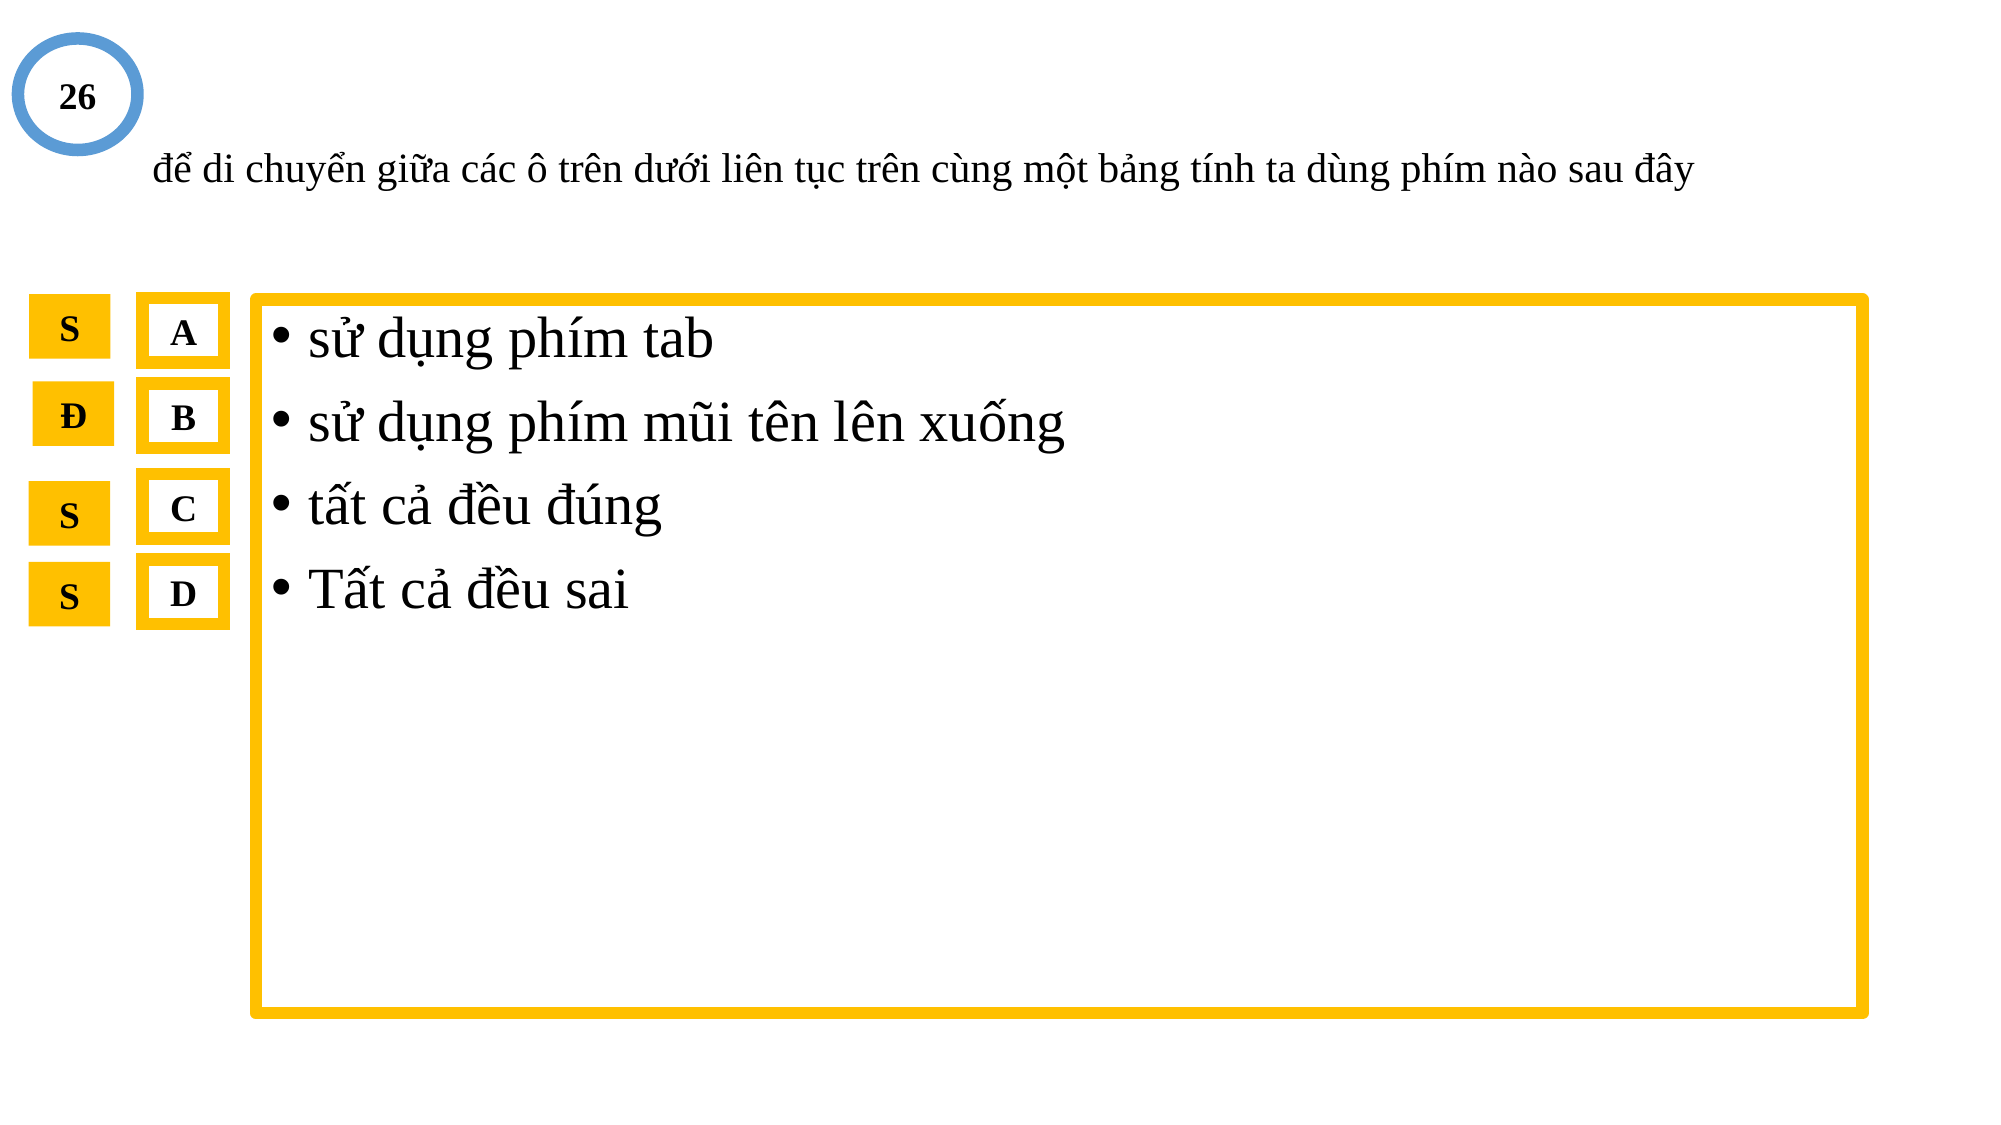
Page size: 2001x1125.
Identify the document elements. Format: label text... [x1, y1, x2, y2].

text_box Đ [32, 380, 115, 447]
text_box S [28, 480, 111, 547]
list sử dụng phím tab sử dụng phím mũi tên lên xuống tất cả đều đúng Tất cả đều sai [250, 293, 1869, 1019]
text_box A [142, 297, 225, 364]
title để di chuyển giữa các ô trên dưới liên tục trên cùng một bảng tính ta dùng phím nào sau đây [137, 59, 1863, 278]
text_box C [142, 473, 225, 539]
text_box 26 [16, 37, 139, 152]
text_box B [142, 382, 225, 449]
text_box S [28, 561, 111, 627]
text_box S [28, 293, 112, 360]
text_box D [142, 558, 225, 625]
